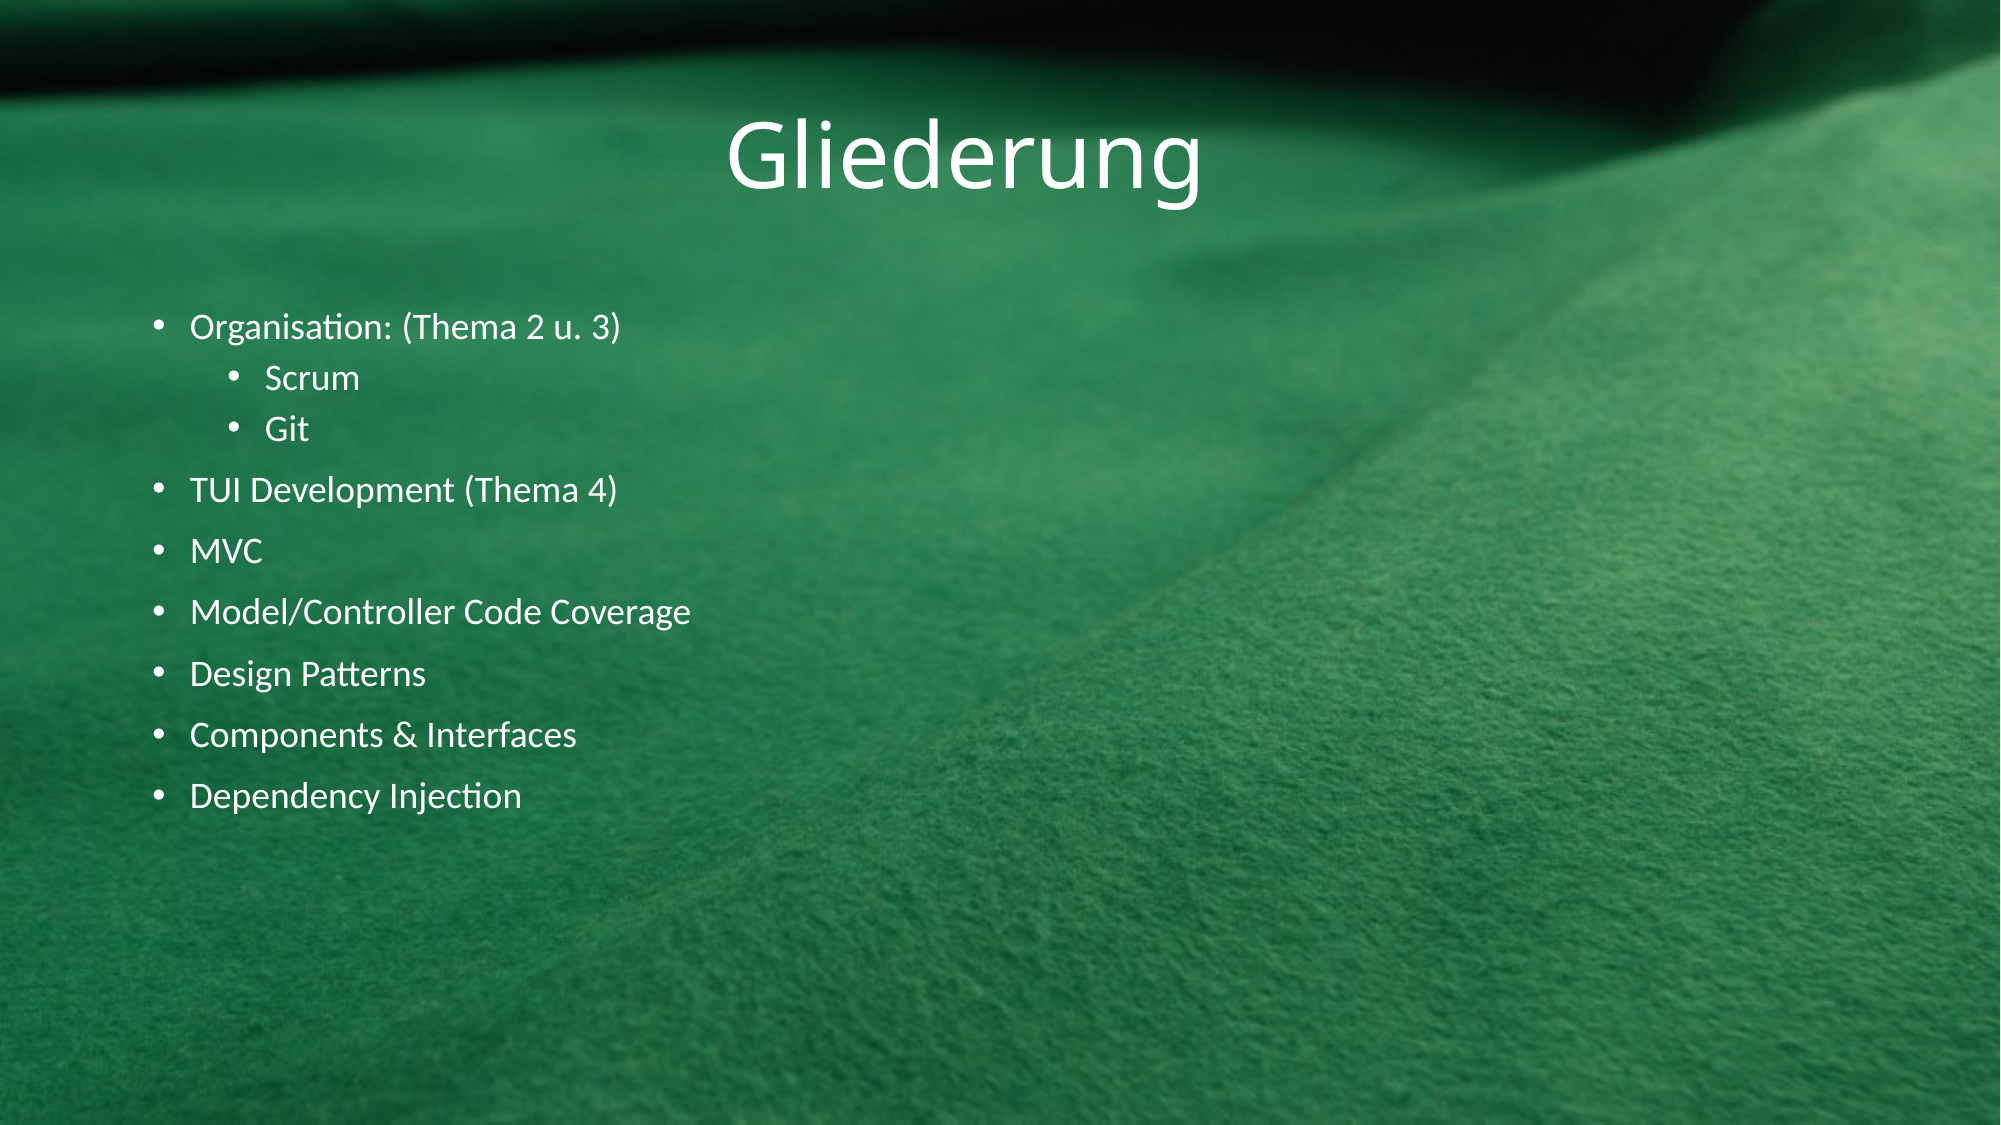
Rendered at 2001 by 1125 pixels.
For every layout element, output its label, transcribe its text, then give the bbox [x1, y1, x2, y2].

list Organisation: (Thema 2 u. 3) Scrum Git TUI Development (Thema 4) MVC Model/Controller Code Coverage Design Patterns Components & Interfaces Dependency Injection [137, 299, 1863, 1014]
title Gliederung [102, 50, 1828, 268]
picture [0, 0, 2001, 1125]
